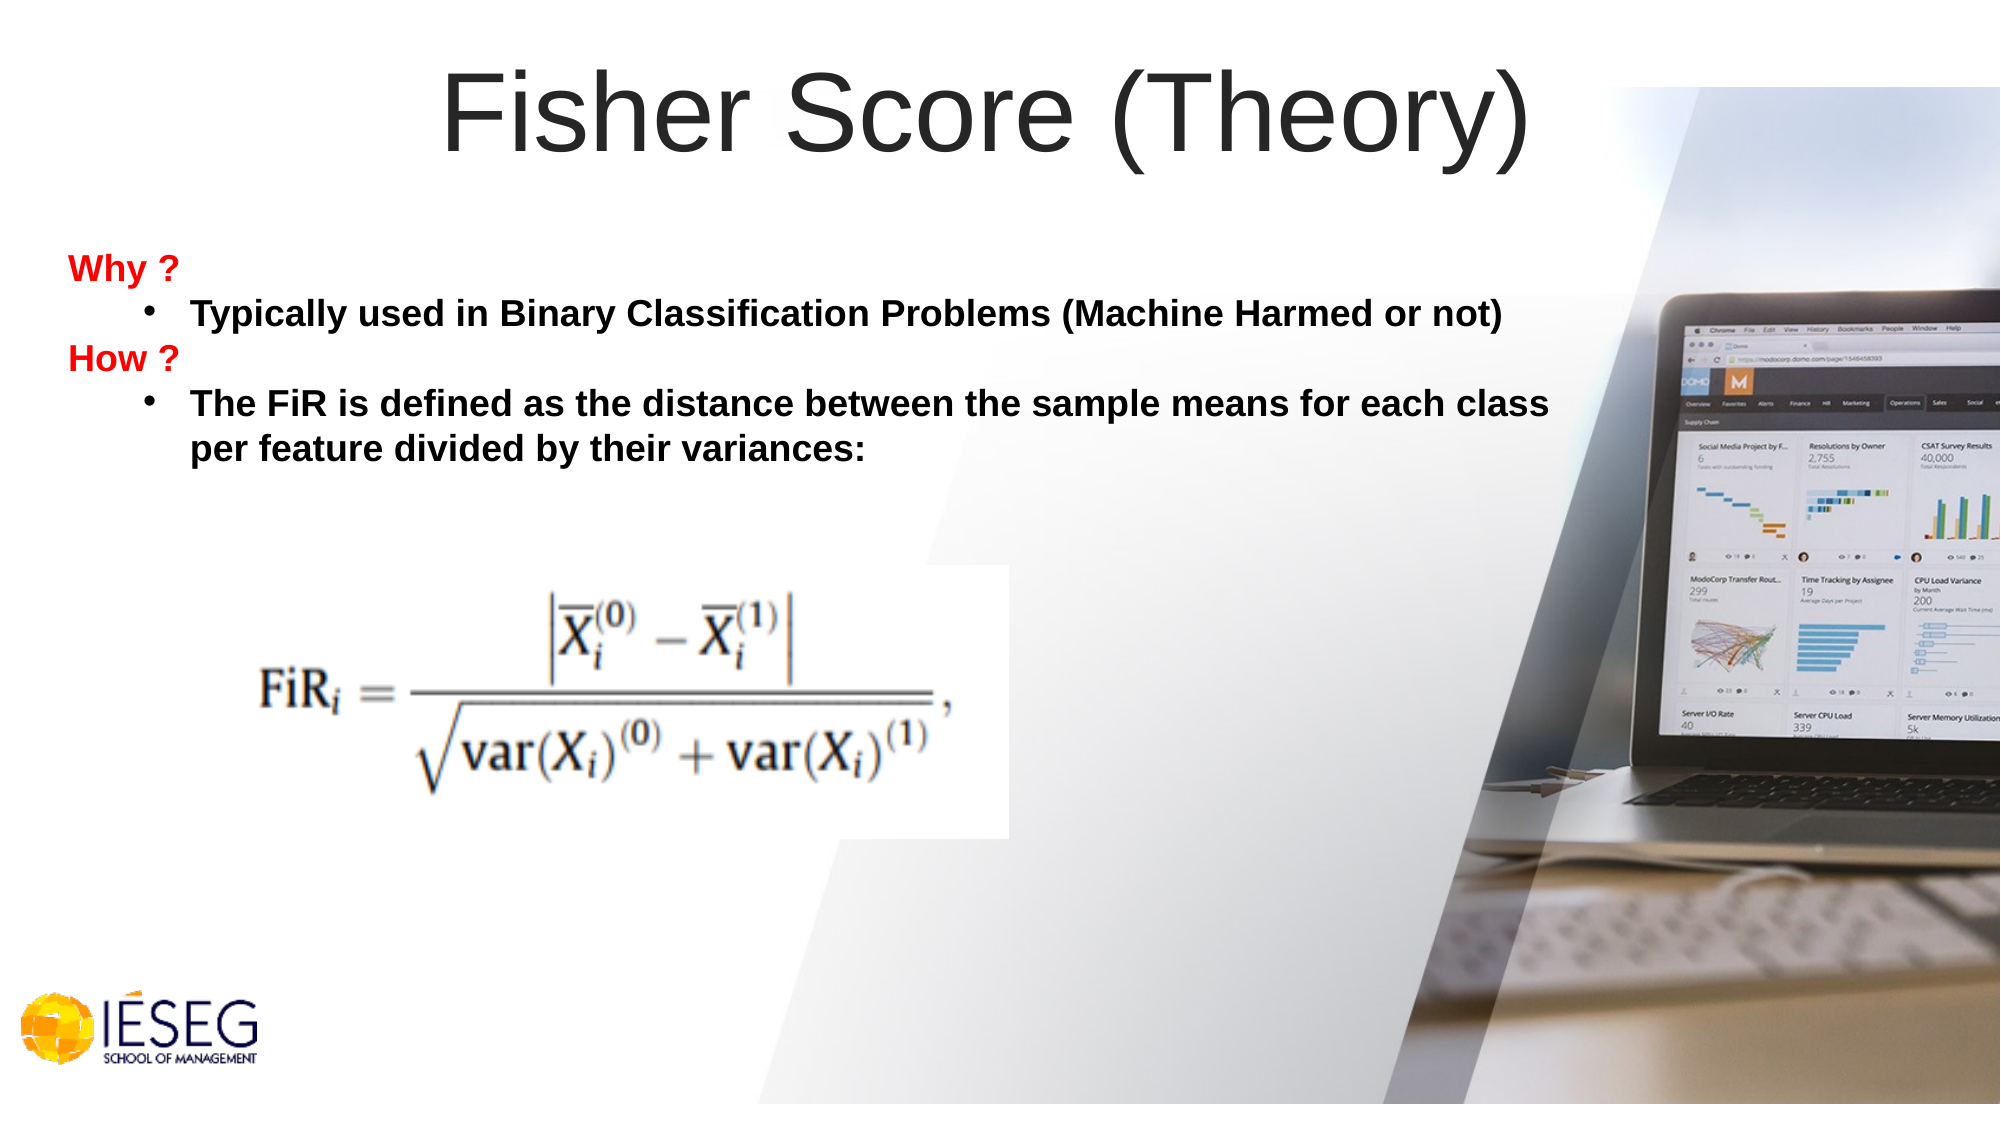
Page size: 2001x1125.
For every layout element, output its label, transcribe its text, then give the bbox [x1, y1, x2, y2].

list Fisher Score (Theory) [53, 55, 1952, 175]
picture [21, 86, 2000, 1104]
text_box Why ? Typically used in Binary Classification Problems (Machine Harmed or not) How ? The FiR is defined as the distance between the sample means for each class per feature divided by their variances: [53, 235, 103, 524]
